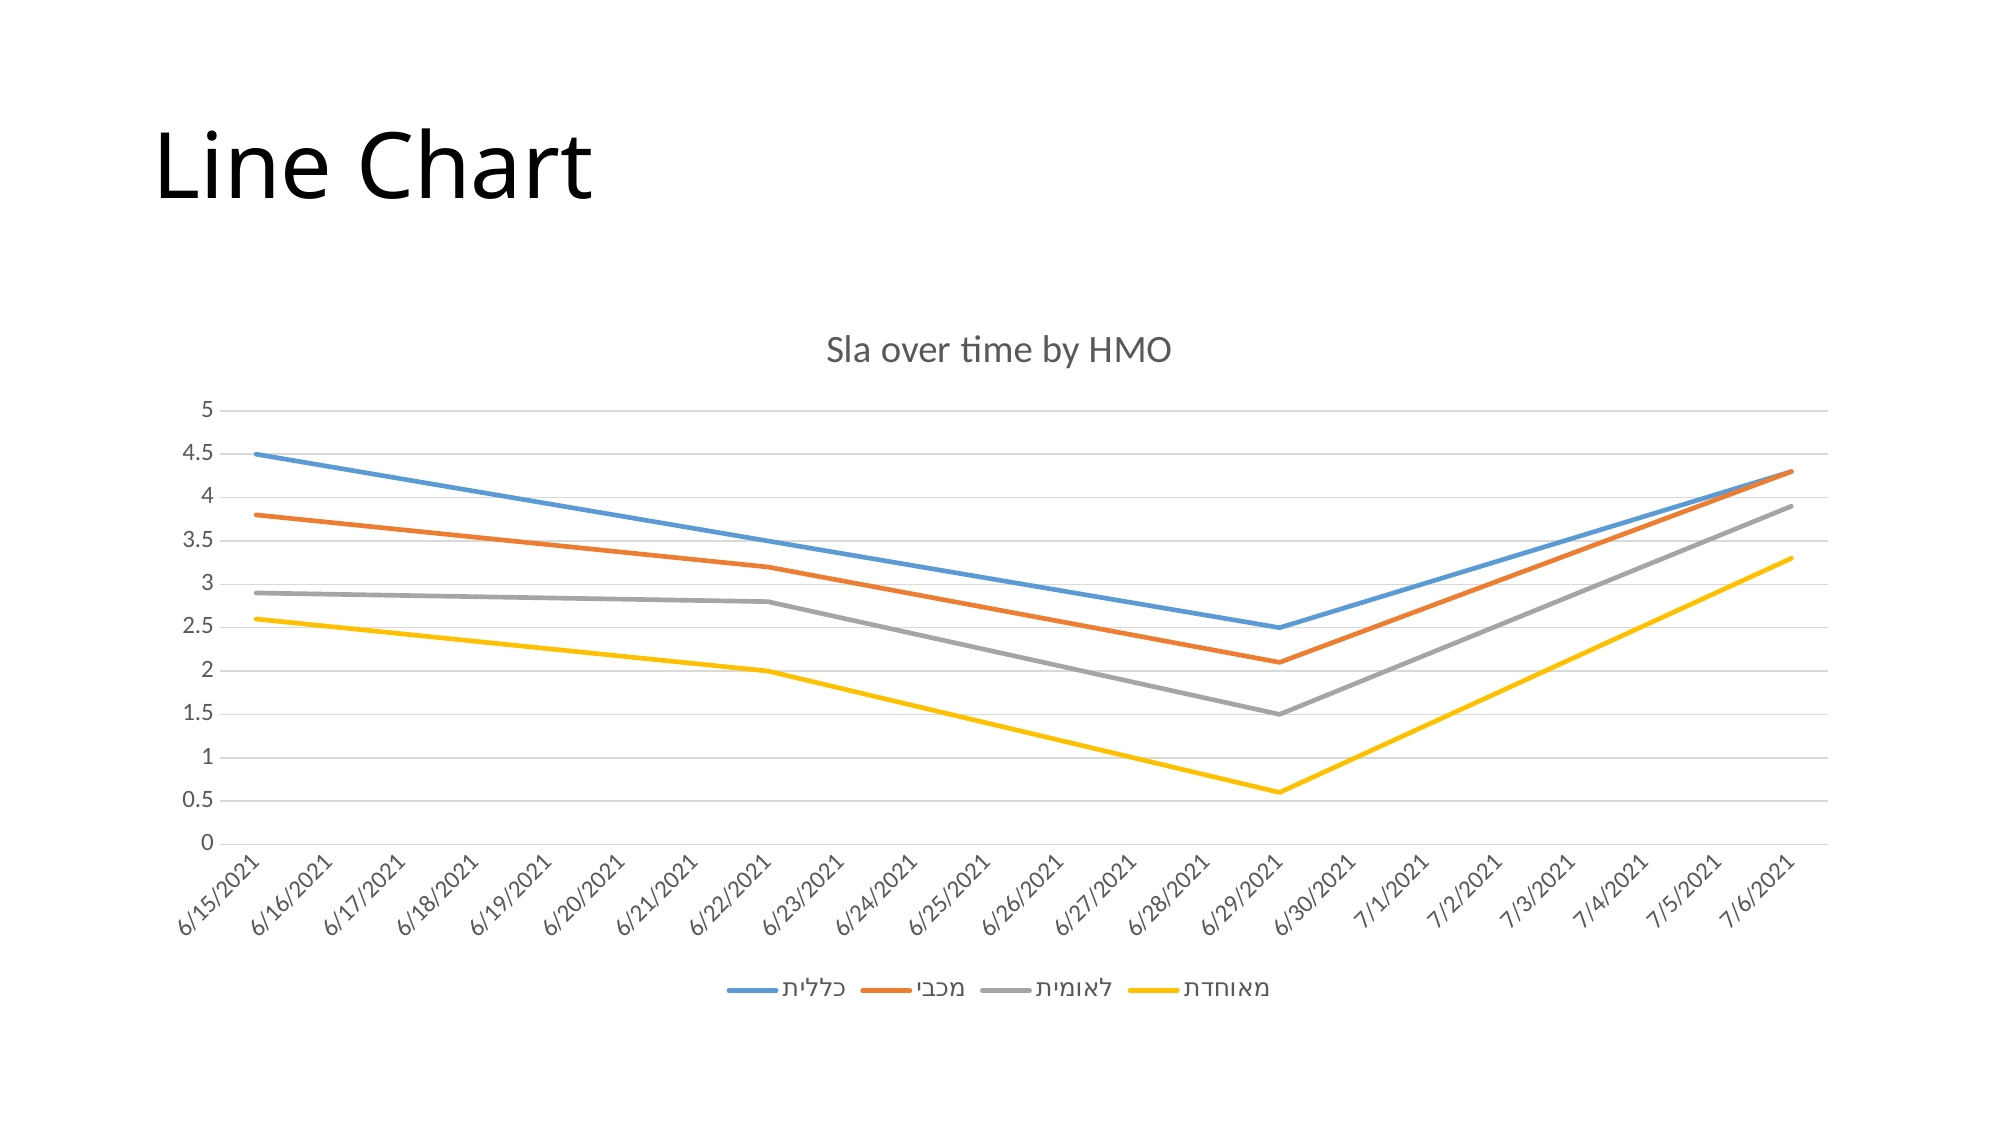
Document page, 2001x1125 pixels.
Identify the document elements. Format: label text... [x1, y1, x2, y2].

title Line Chart [137, 59, 1863, 278]
chart [137, 299, 1863, 1014]
